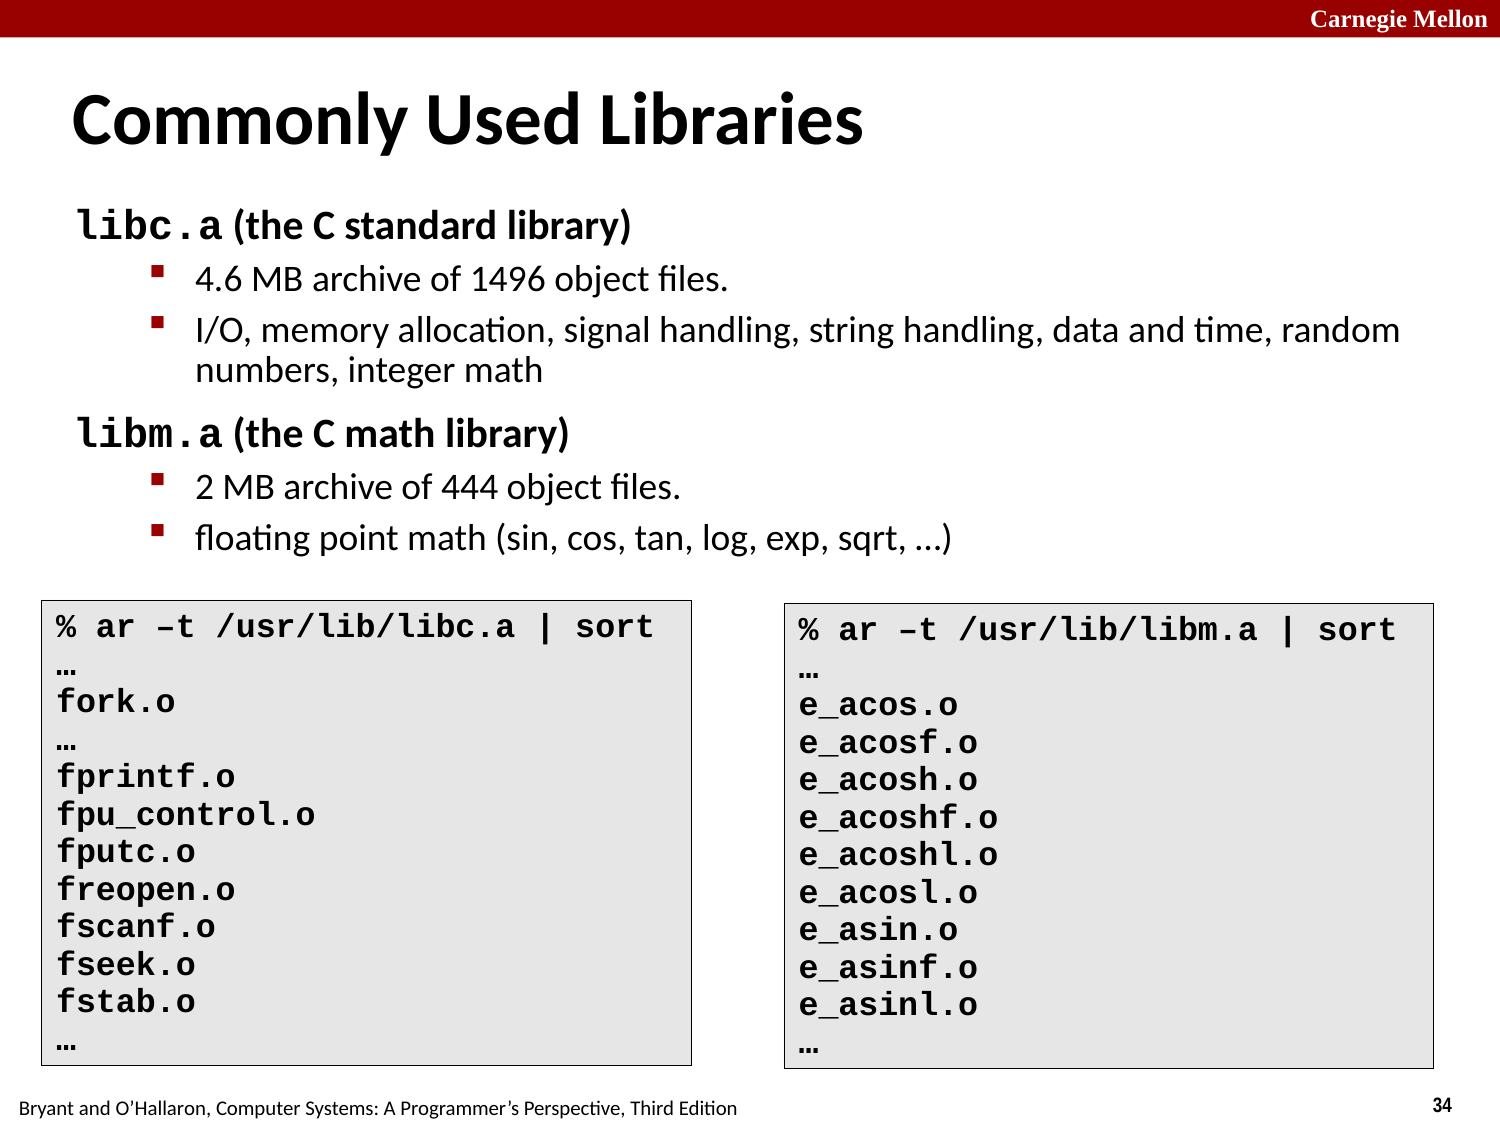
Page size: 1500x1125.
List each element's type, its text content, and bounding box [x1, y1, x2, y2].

title Commonly Used Libraries [57, 49, 1488, 179]
text_box % ar –t /usr/lib/libc.a | sort … fork.o … fprintf.o fpu_control.o fputc.o freopen.o fscanf.o fseek.o fstab.o … [41, 599, 692, 1066]
text_box % ar –t /usr/lib/libm.a | sort … e_acos.o e_acosf.o e_acosh.o e_acoshf.o e_acoshl.o e_acosl.o e_asin.o e_asinf.o e_asinl.o … [783, 603, 1434, 1069]
list libc.a (the C standard library) 4.6 MB archive of 1496 object files. I/O, memory allocation, signal handling, string handling, data and time, random numbers, integer math libm.a (the C math library) 2 MB archive of 444 object files. floating point math (sin, cos, tan, log, exp, sqrt, …) [57, 199, 1422, 718]
